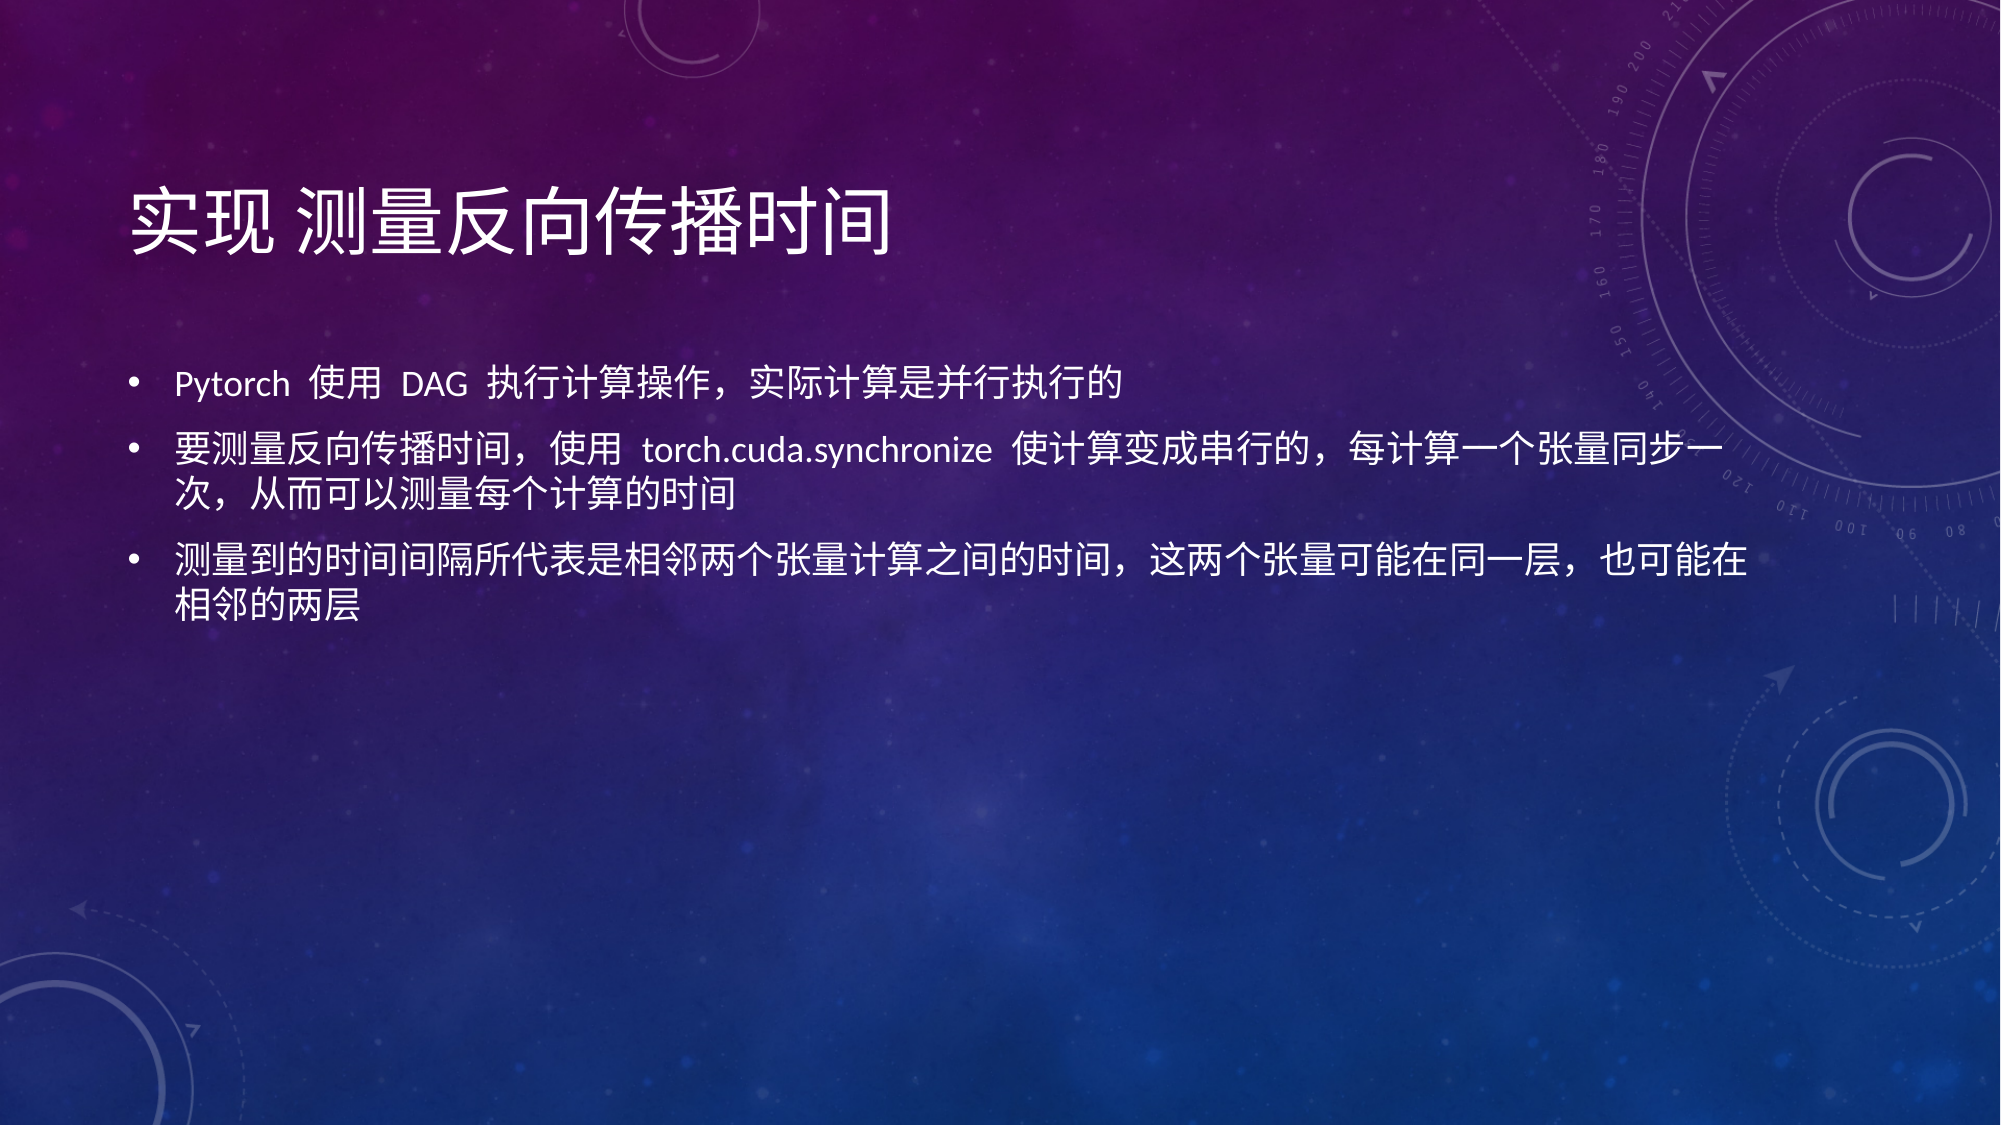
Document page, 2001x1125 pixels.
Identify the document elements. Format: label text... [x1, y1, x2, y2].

list Pytorch 使用 DAG 执行计算操作，实际计算是并行执行的 要测量反向传播时间，使用 torch.cuda.synchronize 使计算变成串行的，每计算一个张量同步一次，从而可以测量每个计算的时间 测量到的时间间隔所代表是相邻两个张量计算之间的时间，这两个张量可能在同一层，也可能在相邻的两层 [112, 351, 1775, 950]
picture [0, 0, 2001, 1125]
title 实现 测量反向传播时间 [112, 99, 1775, 339]
